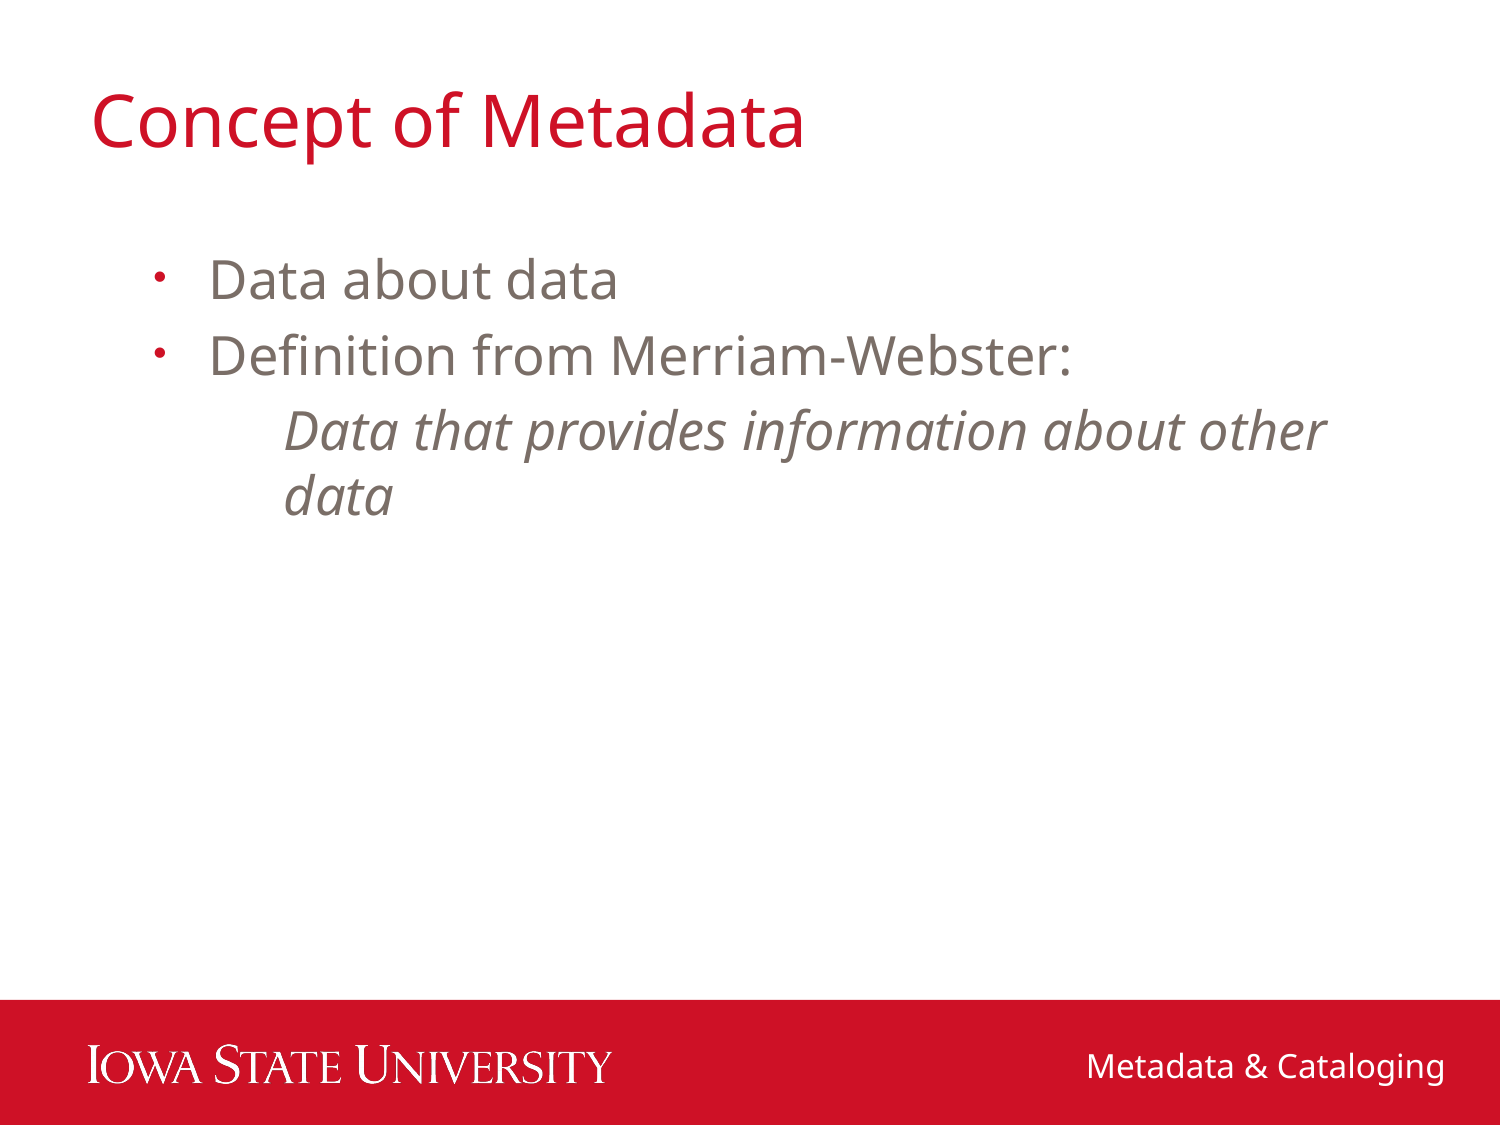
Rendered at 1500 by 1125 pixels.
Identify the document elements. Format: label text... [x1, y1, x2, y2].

title Concept of Metadata [74, 24, 1351, 213]
picture [87, 1044, 613, 1088]
list Data about data Definition from Merriam-Webster: Data that provides information about other data [137, 237, 1388, 913]
